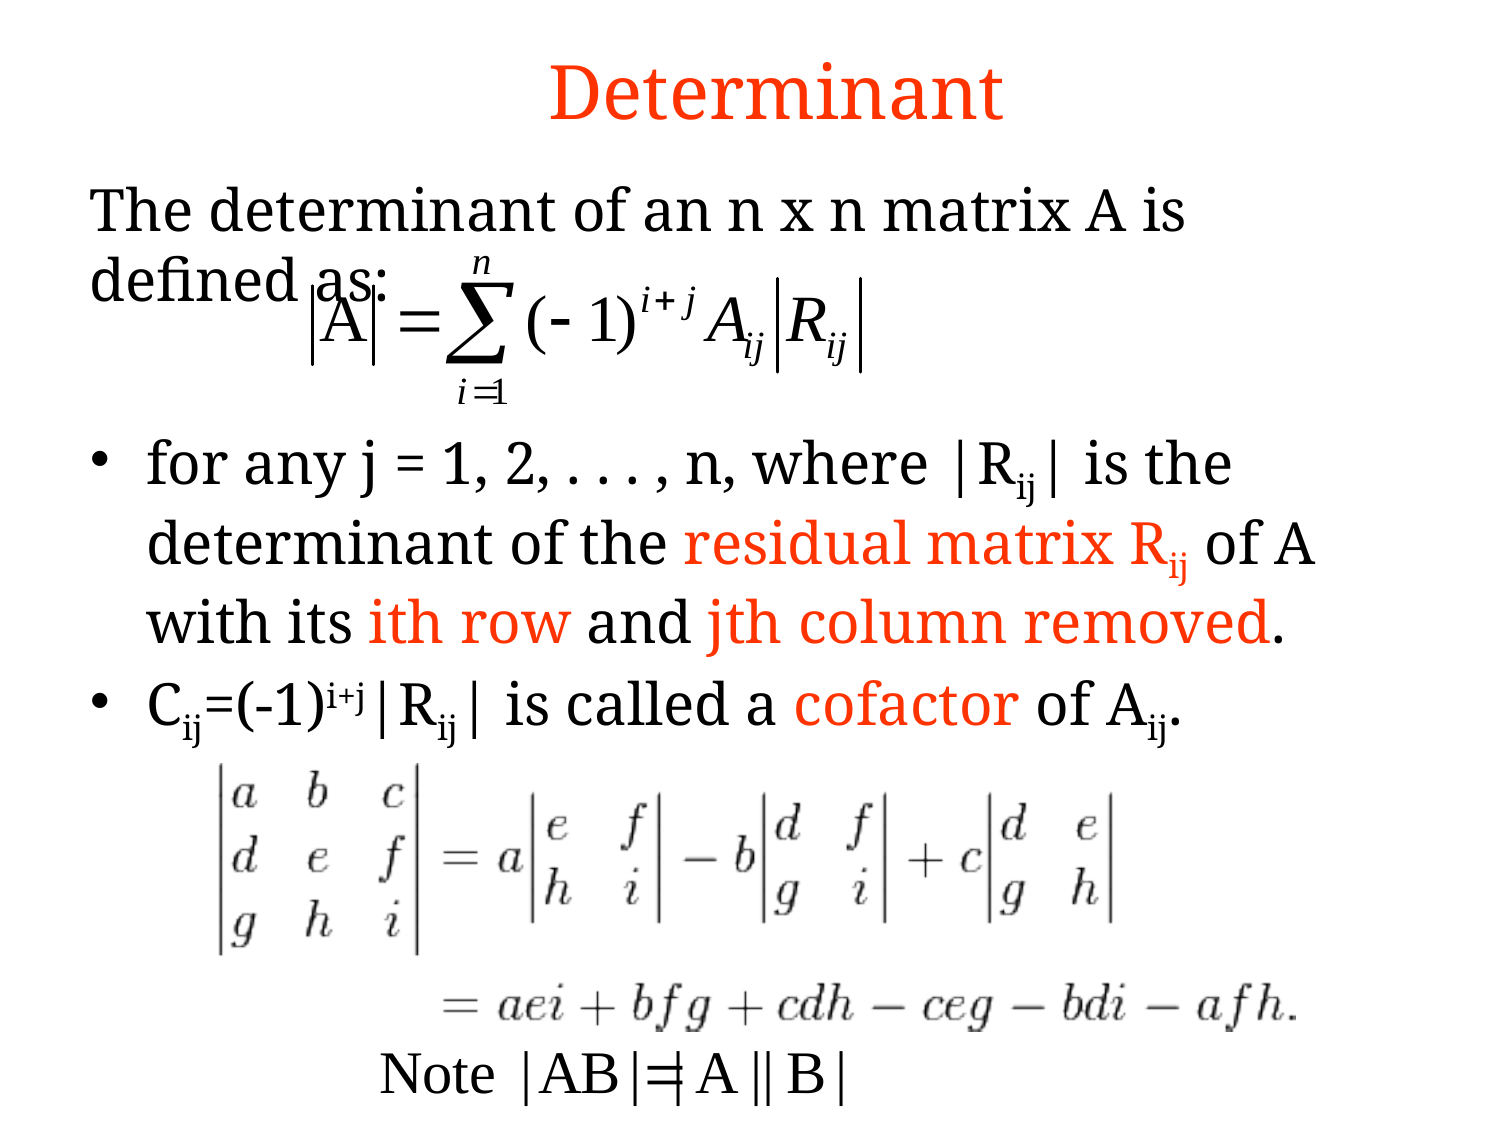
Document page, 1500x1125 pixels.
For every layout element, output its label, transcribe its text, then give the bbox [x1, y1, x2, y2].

text_box The determinant of an n x n matrix A is defined as: [75, 165, 1388, 321]
list for any j = 1, 2, . . . , n, where |Rij| is the determinant of the residual matrix Rij of A with its ith row and jth column removed. Cij=(-1)i+j|Rij| is called a cofactor of Aij. [75, 418, 1425, 732]
picture [218, 763, 1296, 1033]
picture [299, 231, 878, 419]
text_box Determinant [129, 37, 1425, 142]
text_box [368, 1037, 857, 1119]
